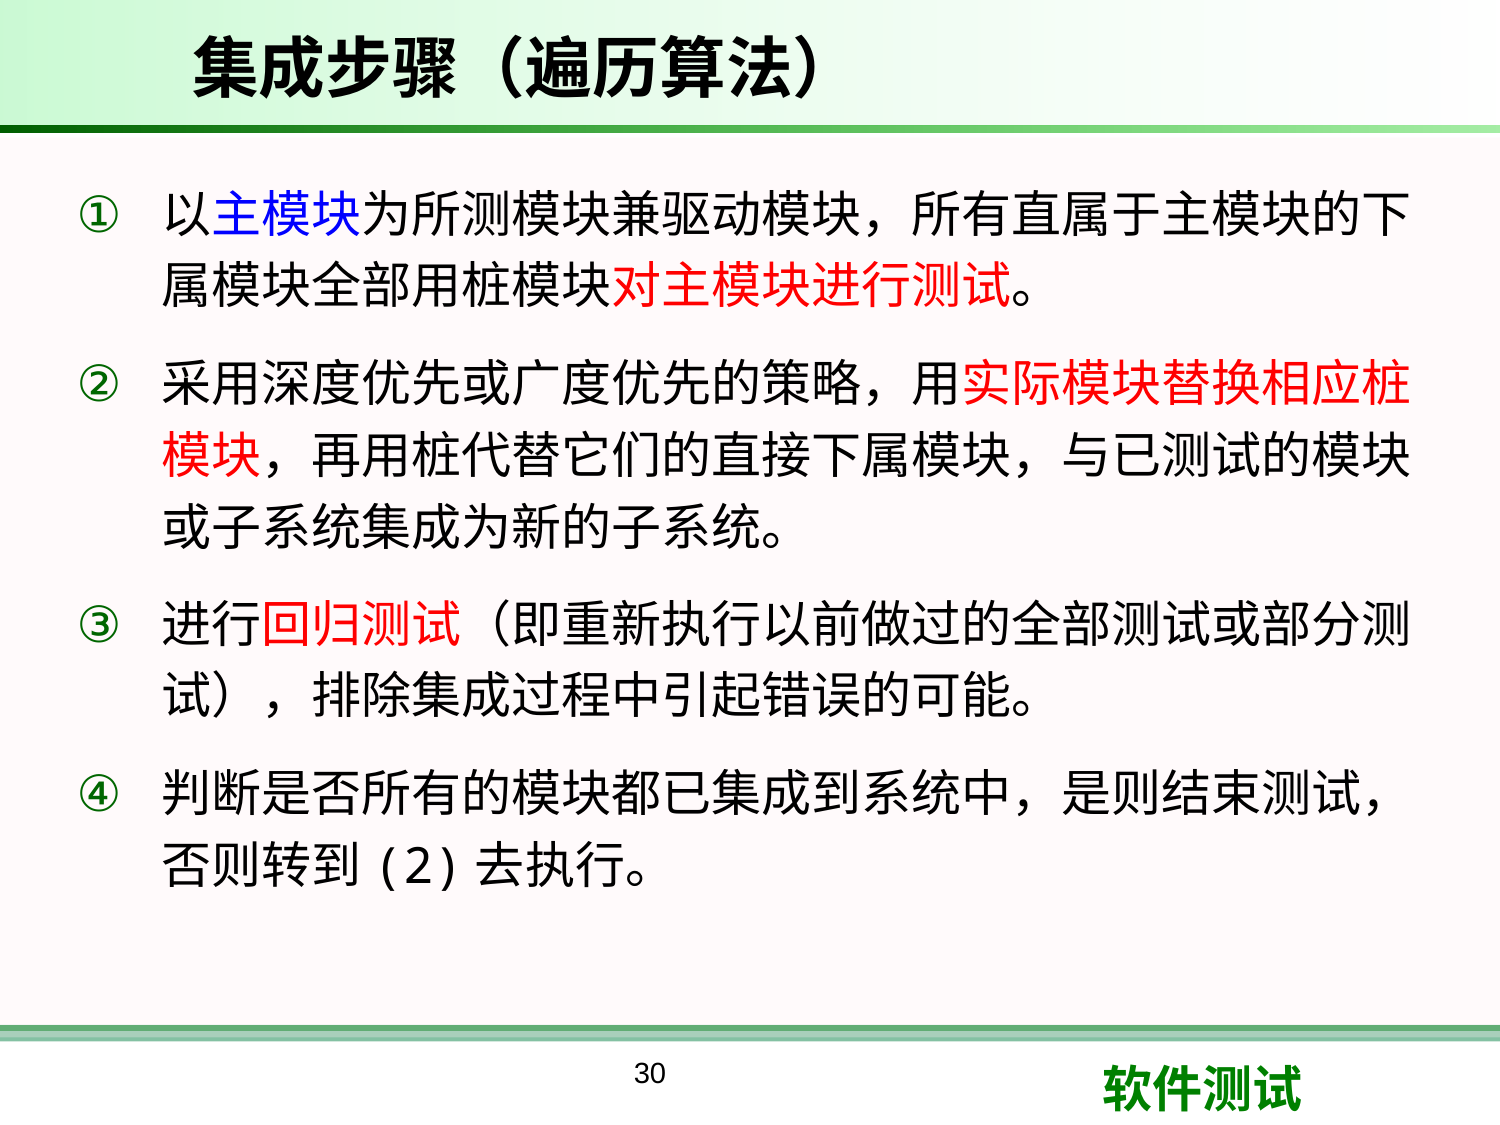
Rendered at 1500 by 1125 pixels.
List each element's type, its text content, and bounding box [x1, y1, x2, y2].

title 集成步骤（遍历算法） [176, 12, 1223, 119]
footer 30 [412, 1046, 888, 1125]
list 以主模块为所测模块兼驱动模块，所有直属于主模块的下属模块全部用桩模块对主模块进行测试。 采用深度优先或广度优先的策略，用实际模块替换相应桩模块，再用桩代替它们的直接下属模块，与已测试的模块或子系统集成为新的子系统。 进行回归测试（即重新执行以前做过的全部测试或部分测试），排除集成过程中引起错误的可能。 判断是否所有的模块都已集成到系统中，是则结束测试，否则转到(2)去执行。 [58, 162, 1463, 1001]
